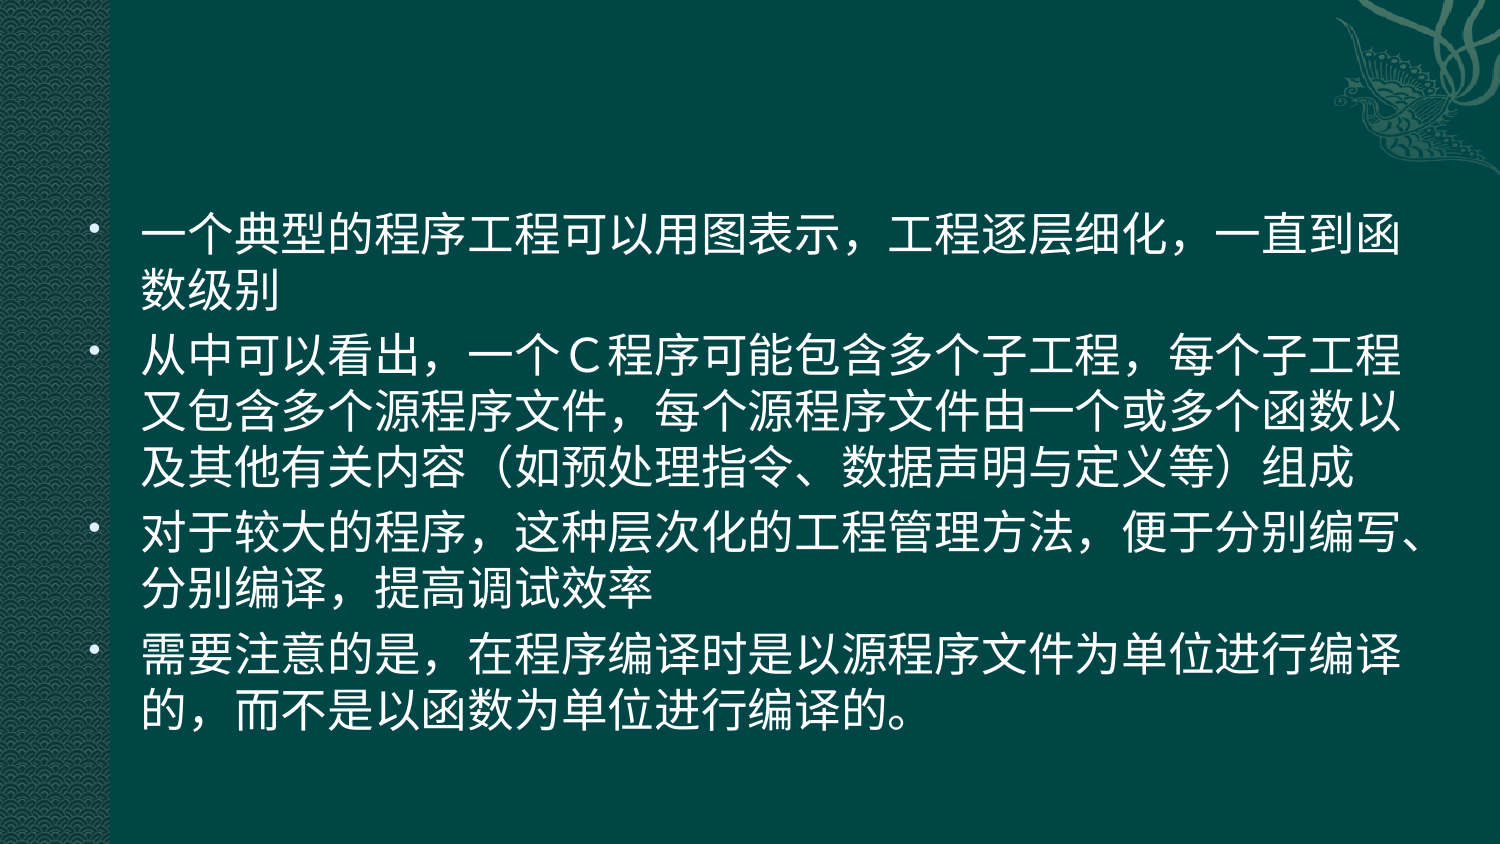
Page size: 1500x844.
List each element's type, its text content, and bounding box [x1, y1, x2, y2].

list 一个典型的程序工程可以用图表示，工程逐层细化，一直到函数级别 从中可以看出，一个Ｃ程序可能包含多个子工程，每个子工程又包含多个源程序文件，每个源程序文件由一个或多个函数以及其他有关内容（如预处理指令、数据声明与定义等）组成 对于较大的程序，这种层次化的工程管理方法，便于分别编写、分别编译，提高调试效率 需要注意的是，在程序编译时是以源程序文件为单位进行编译的，而不是以函数为单位进行编译的。 [75, 196, 1425, 754]
picture [0, 0, 110, 844]
